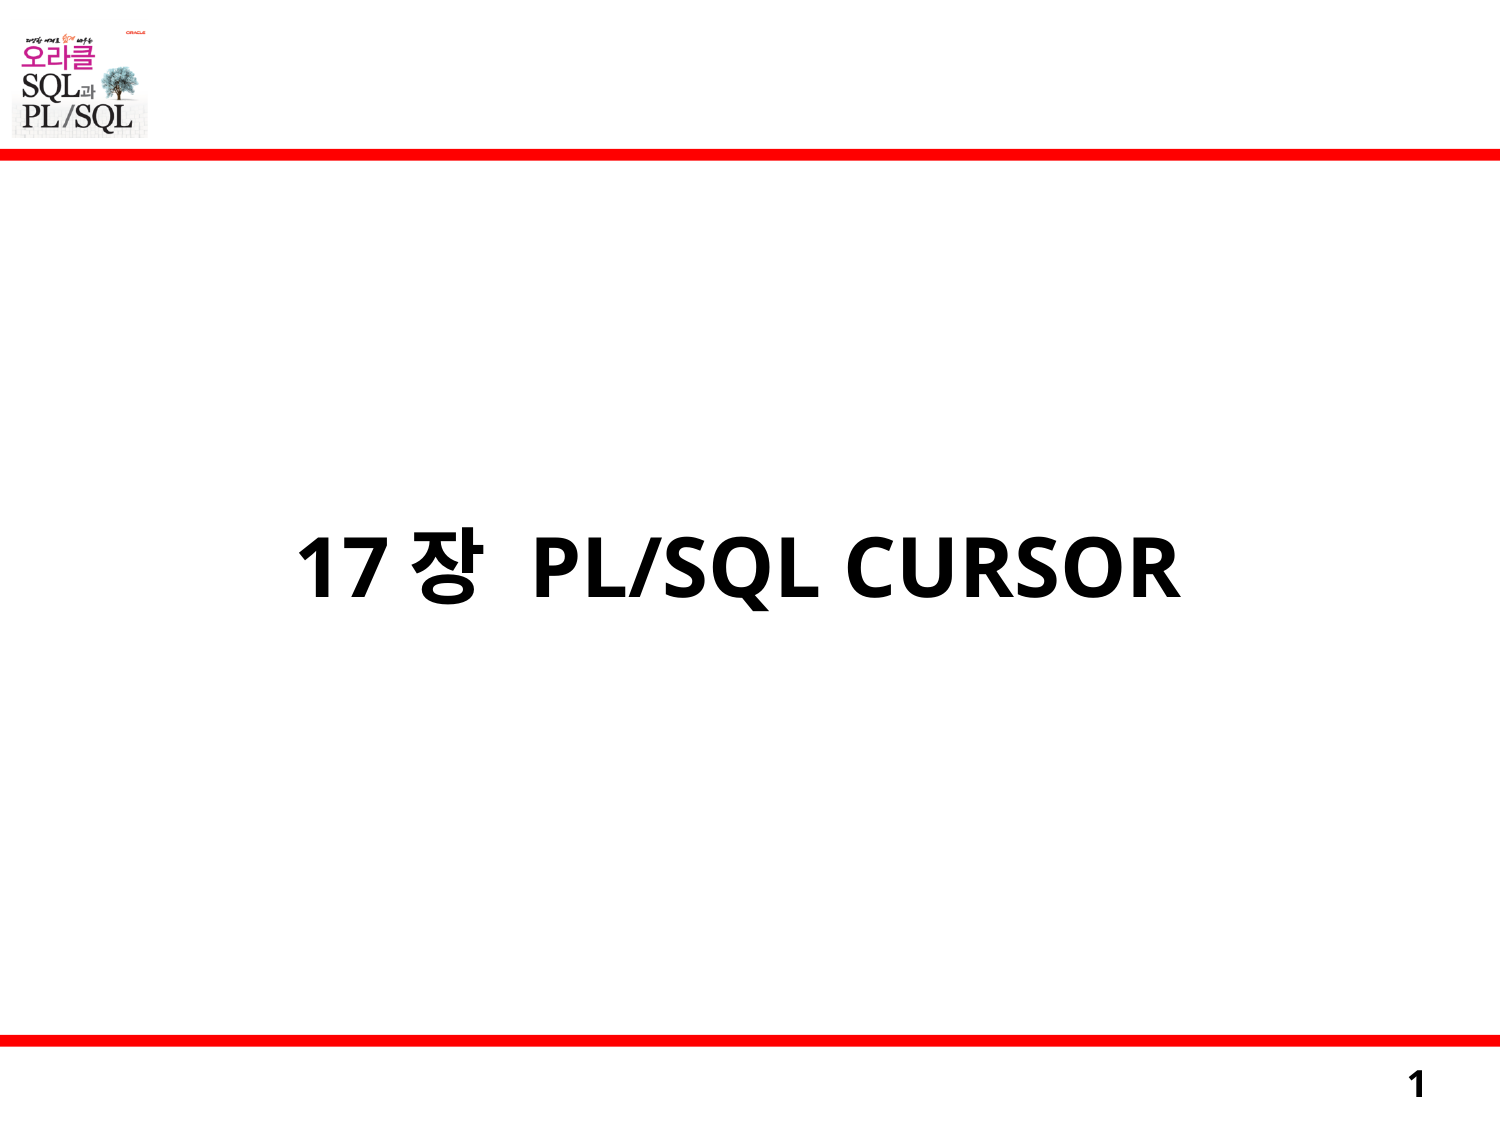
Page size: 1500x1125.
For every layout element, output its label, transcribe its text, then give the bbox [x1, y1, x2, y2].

text_box 1 [1362, 1056, 1473, 1108]
text_box 17장 PL/SQL CURSOR [145, 324, 1331, 754]
text_box [0, 1033, 1500, 1049]
picture [11, 19, 148, 138]
text_box [0, 147, 1500, 163]
